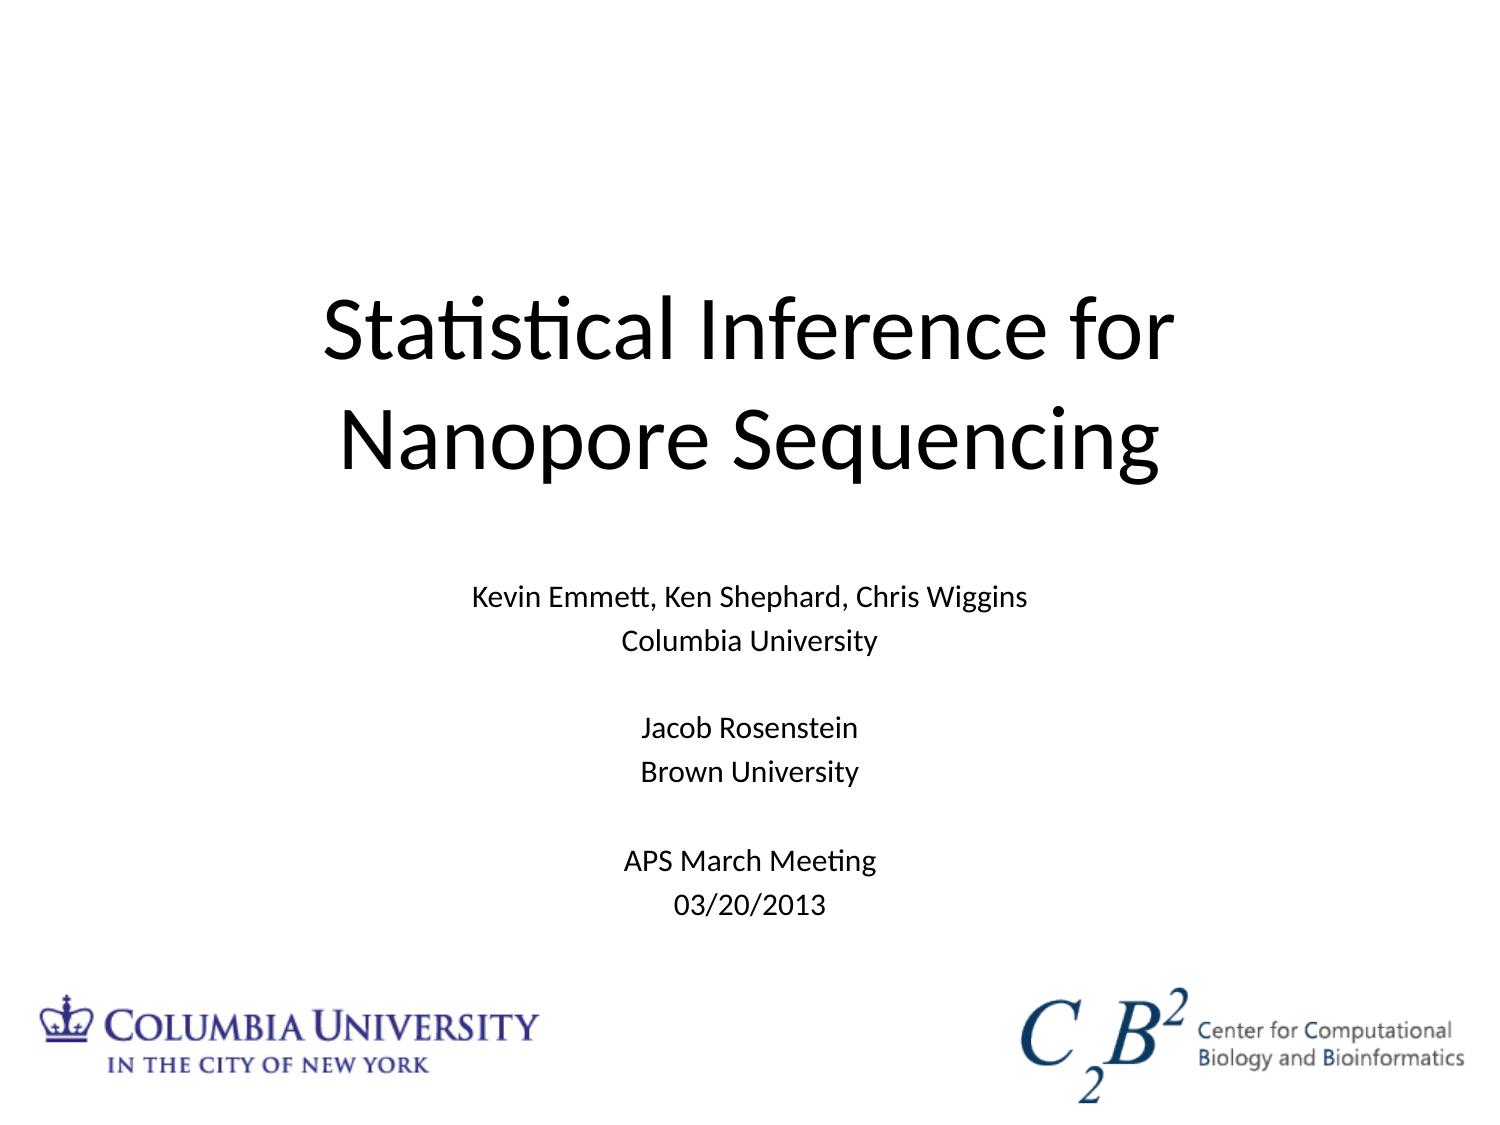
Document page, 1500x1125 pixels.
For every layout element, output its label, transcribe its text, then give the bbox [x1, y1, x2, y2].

picture [37, 992, 544, 1076]
subtitle Kevin Emmett, Ken Shephard, Chris Wiggins Columbia University Jacob Rosenstein Brown University APS March Meeting 03/20/2013 [225, 568, 1275, 939]
title Statistical Inference for Nanopore Sequencing [0, 257, 1500, 499]
picture [1009, 973, 1476, 1107]
